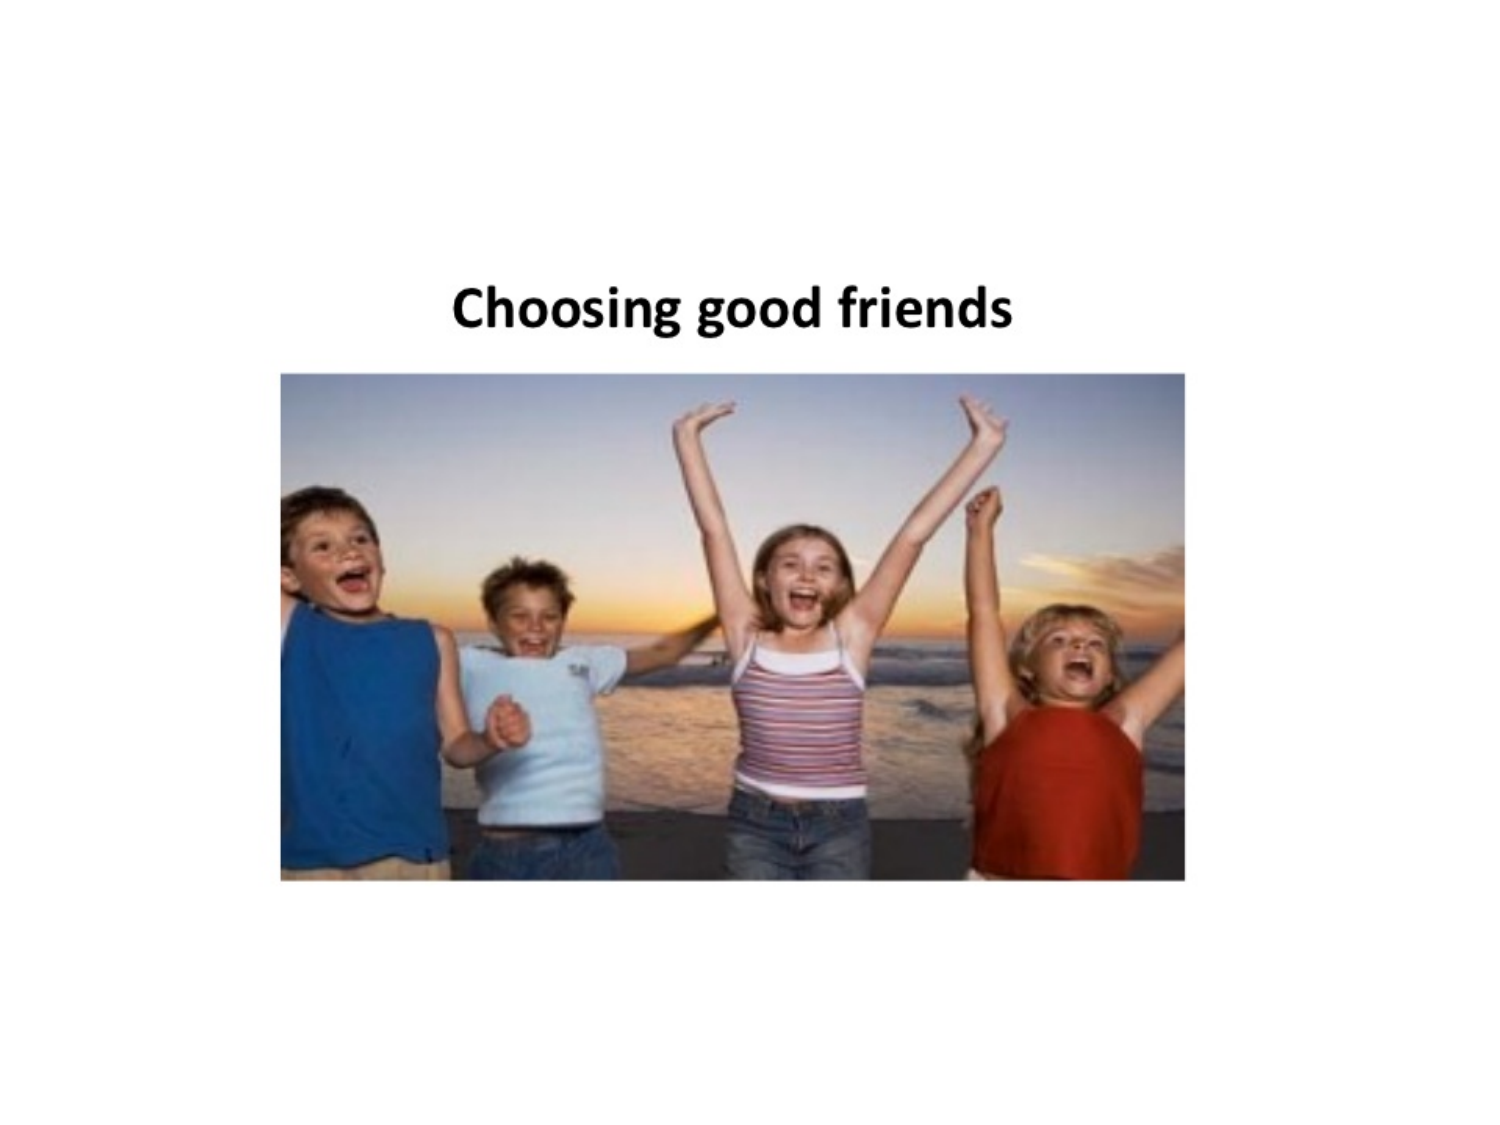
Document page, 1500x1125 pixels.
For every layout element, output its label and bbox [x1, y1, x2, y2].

picture [234, 210, 1232, 960]
